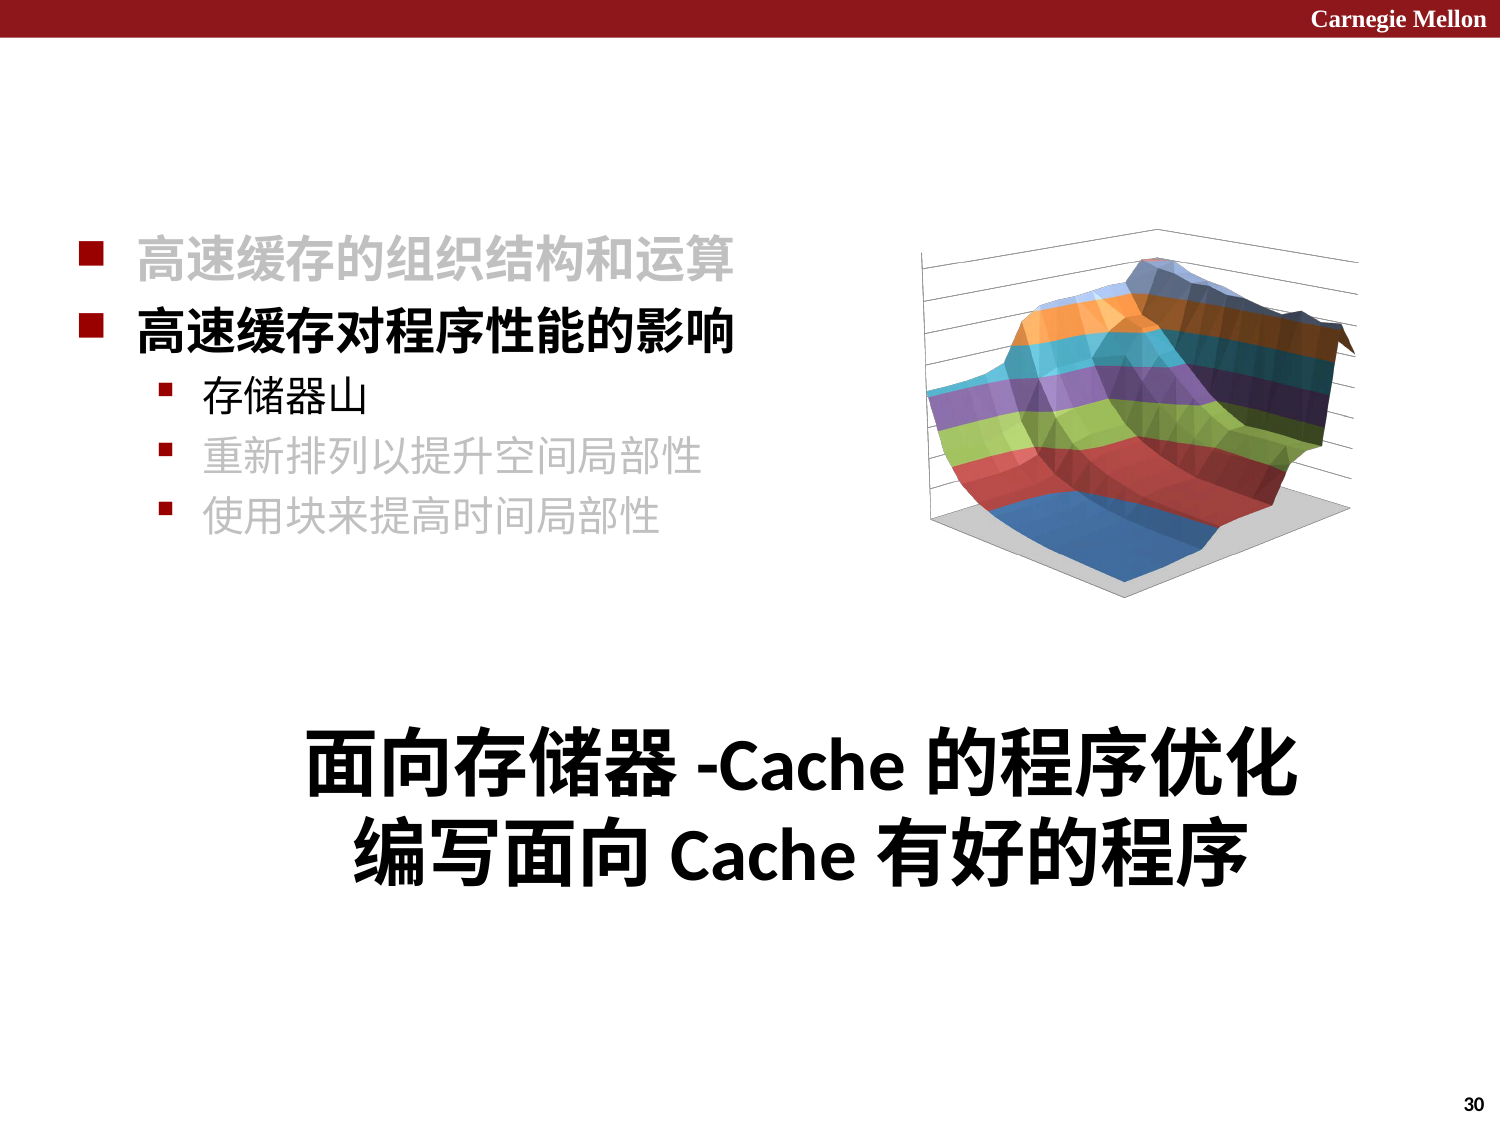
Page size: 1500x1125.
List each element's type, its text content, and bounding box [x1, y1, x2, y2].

text_box 30 [1461, 1093, 1487, 1116]
text_box Carnegie Mellon [1308, 2, 1492, 33]
title 面向存储器-Cache的程序优化 编写面向Cache有好的程序 [183, 715, 1420, 898]
text_box 高速缓存的组织结构和运算 高速缓存对程序性能的影响 存储器山 重新排列以提升空间局部性 使用块来提高时间局部性 [77, 227, 915, 541]
text_box [915, 190, 1365, 628]
